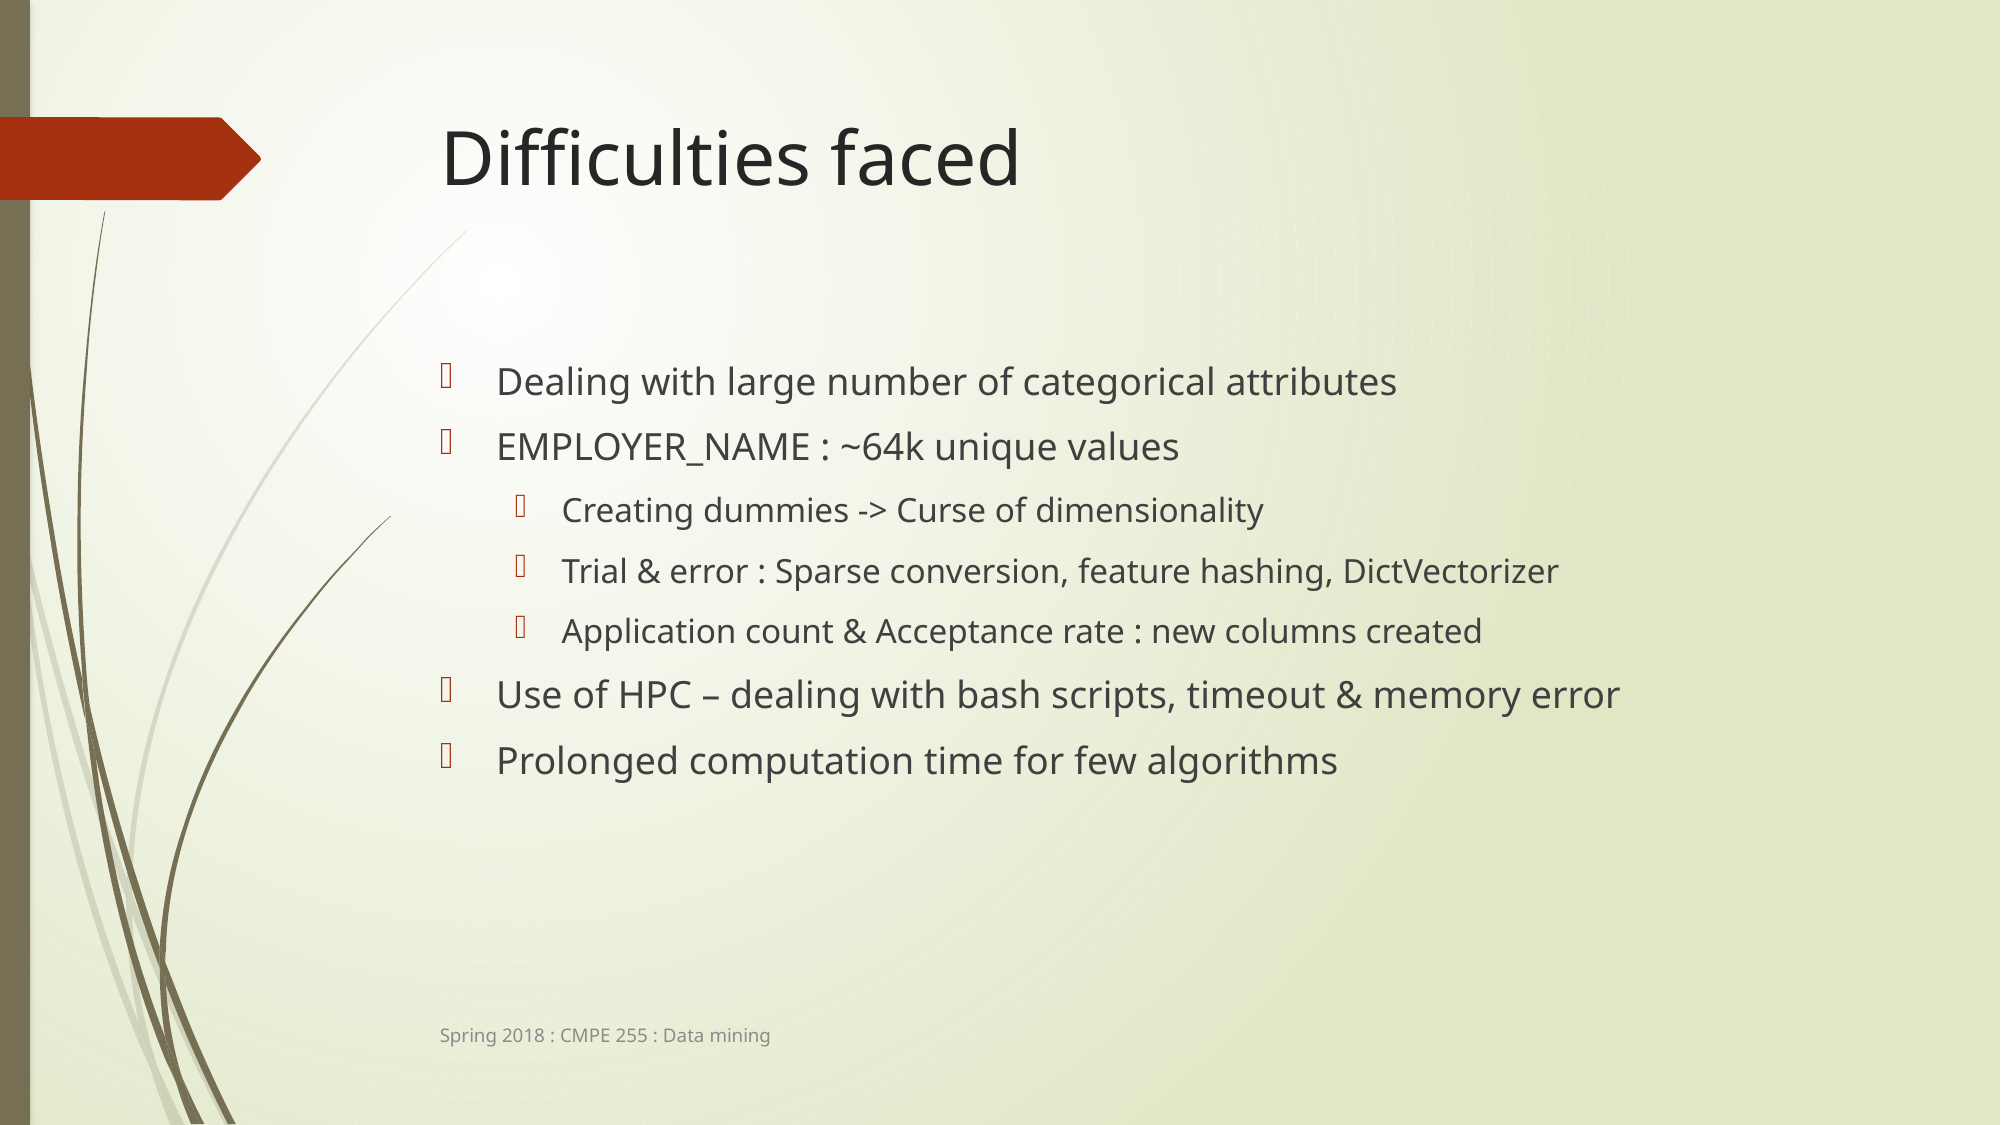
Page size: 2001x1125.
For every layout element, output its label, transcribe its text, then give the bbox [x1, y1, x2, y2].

title Difficulties faced [425, 102, 1888, 313]
list Dealing with large number of categorical attributes EMPLOYER_NAME : ~64k unique values Creating dummies -> Curse of dimensionality Trial & error : Sparse conversion, feature hashing, DictVectorizer Application count & Acceptance rate : new columns created Use of HPC – dealing with bash scripts, timeout & memory error Prolonged computation time for few algorithms [424, 350, 1888, 970]
footer Spring 2018 : CMPE 255 : Data mining [424, 1006, 1675, 1067]
